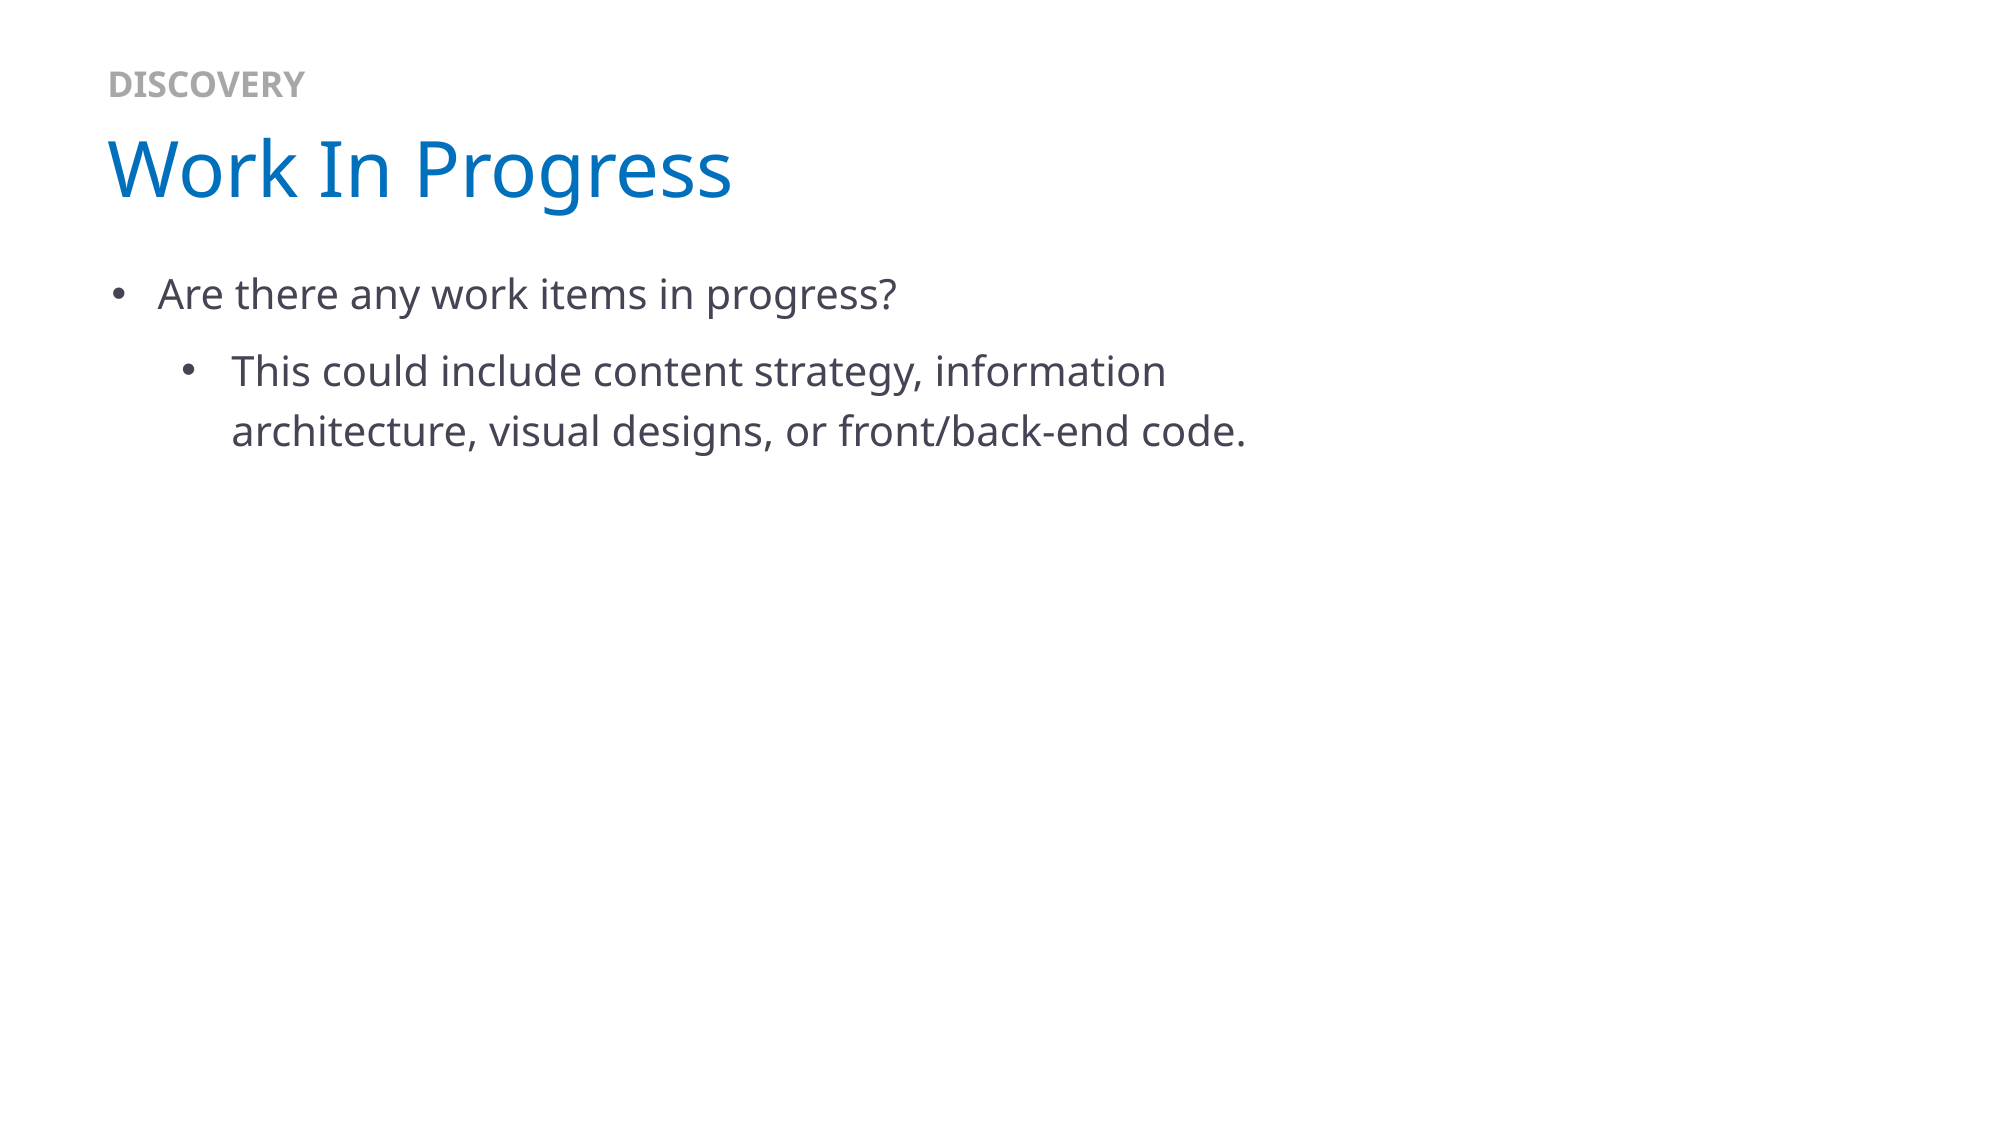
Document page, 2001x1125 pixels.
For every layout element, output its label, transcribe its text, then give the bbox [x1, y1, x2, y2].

title Work In Progress [99, 113, 1750, 251]
list Are there any work items in progress? This could include content strategy, information architecture, visual designs, or front/back-end code. [99, 251, 1323, 1014]
list DISCOVERY [99, 54, 1750, 113]
